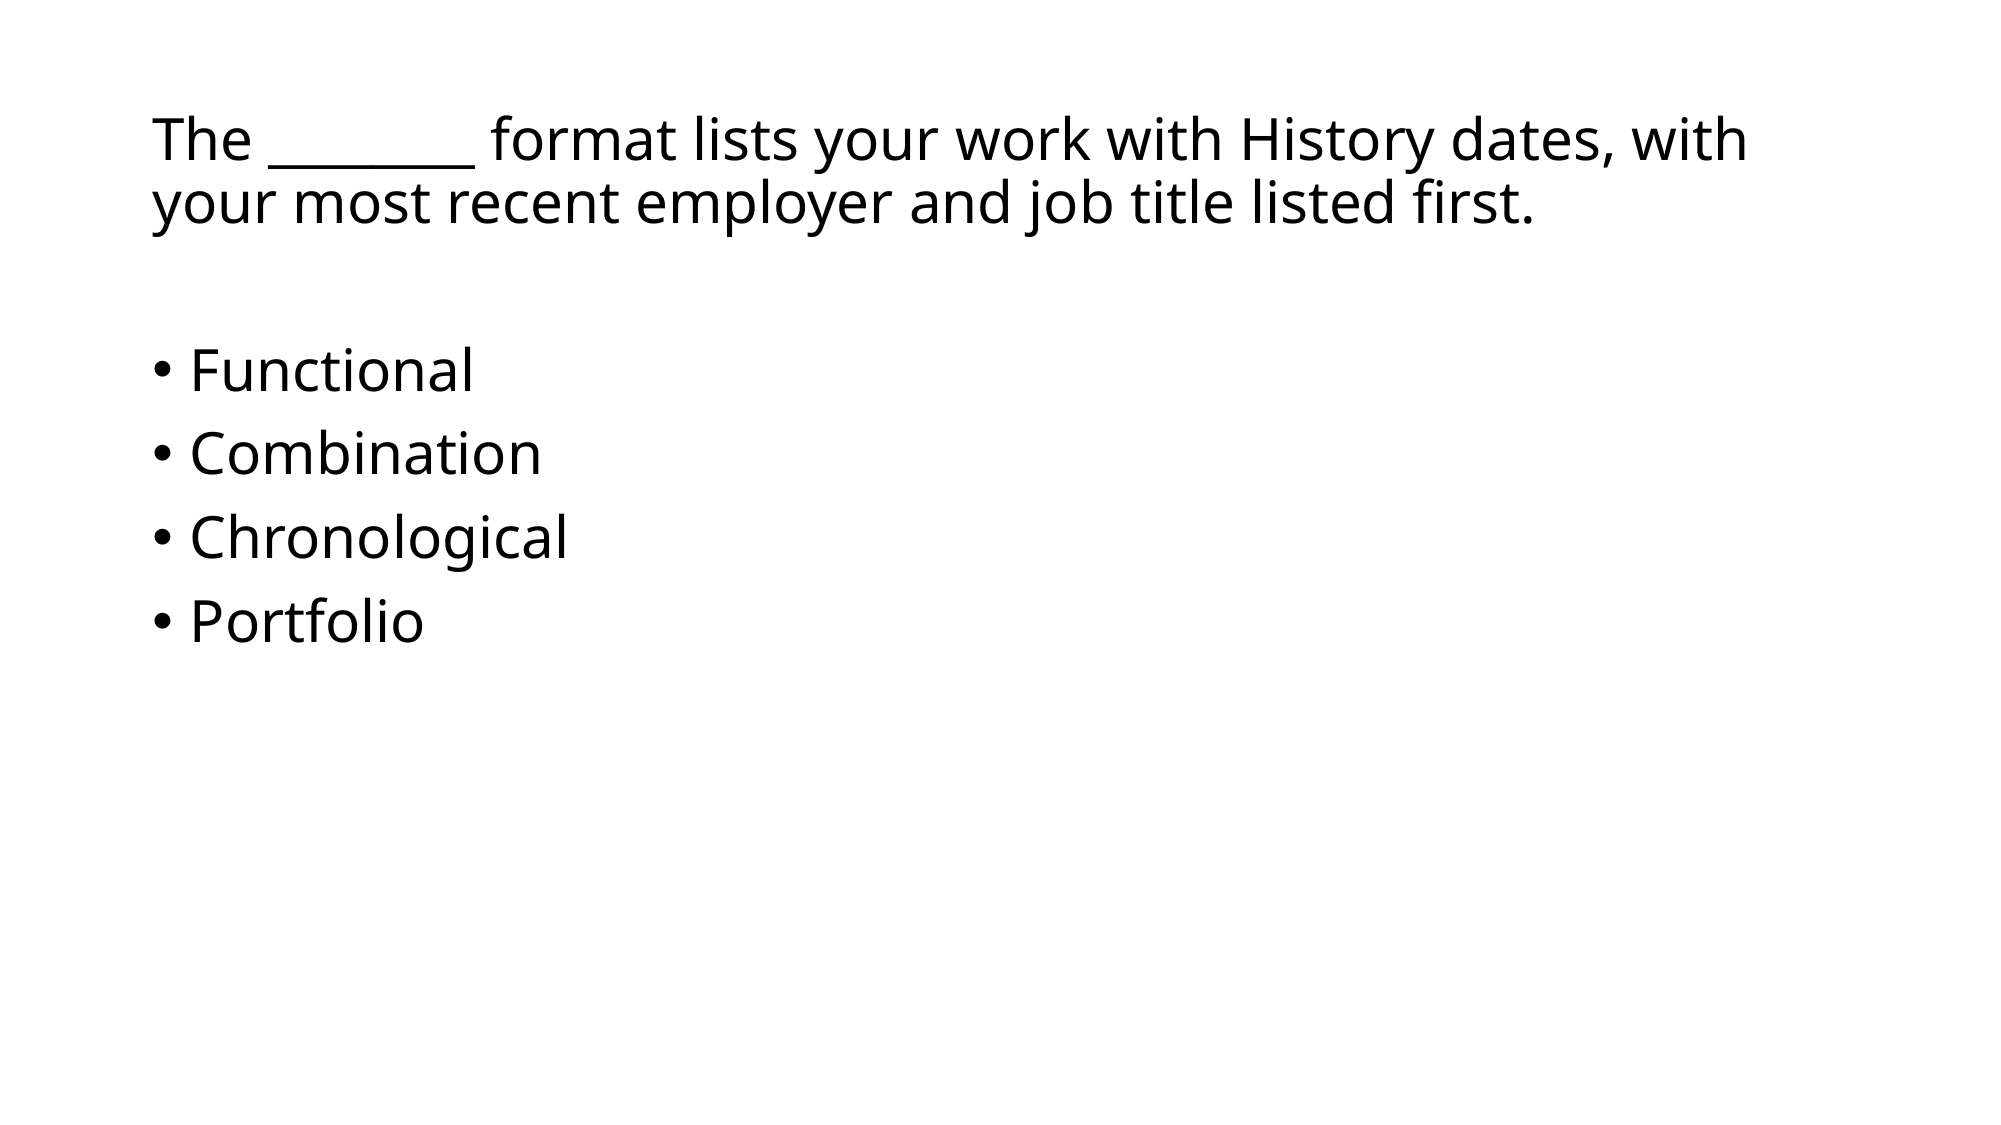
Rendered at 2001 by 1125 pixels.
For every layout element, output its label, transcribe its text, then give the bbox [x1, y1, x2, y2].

list The ________ format lists your work with History dates, with your most recent employer and job title listed first. Functional Combination Chronological Portfolio [137, 102, 1863, 1014]
